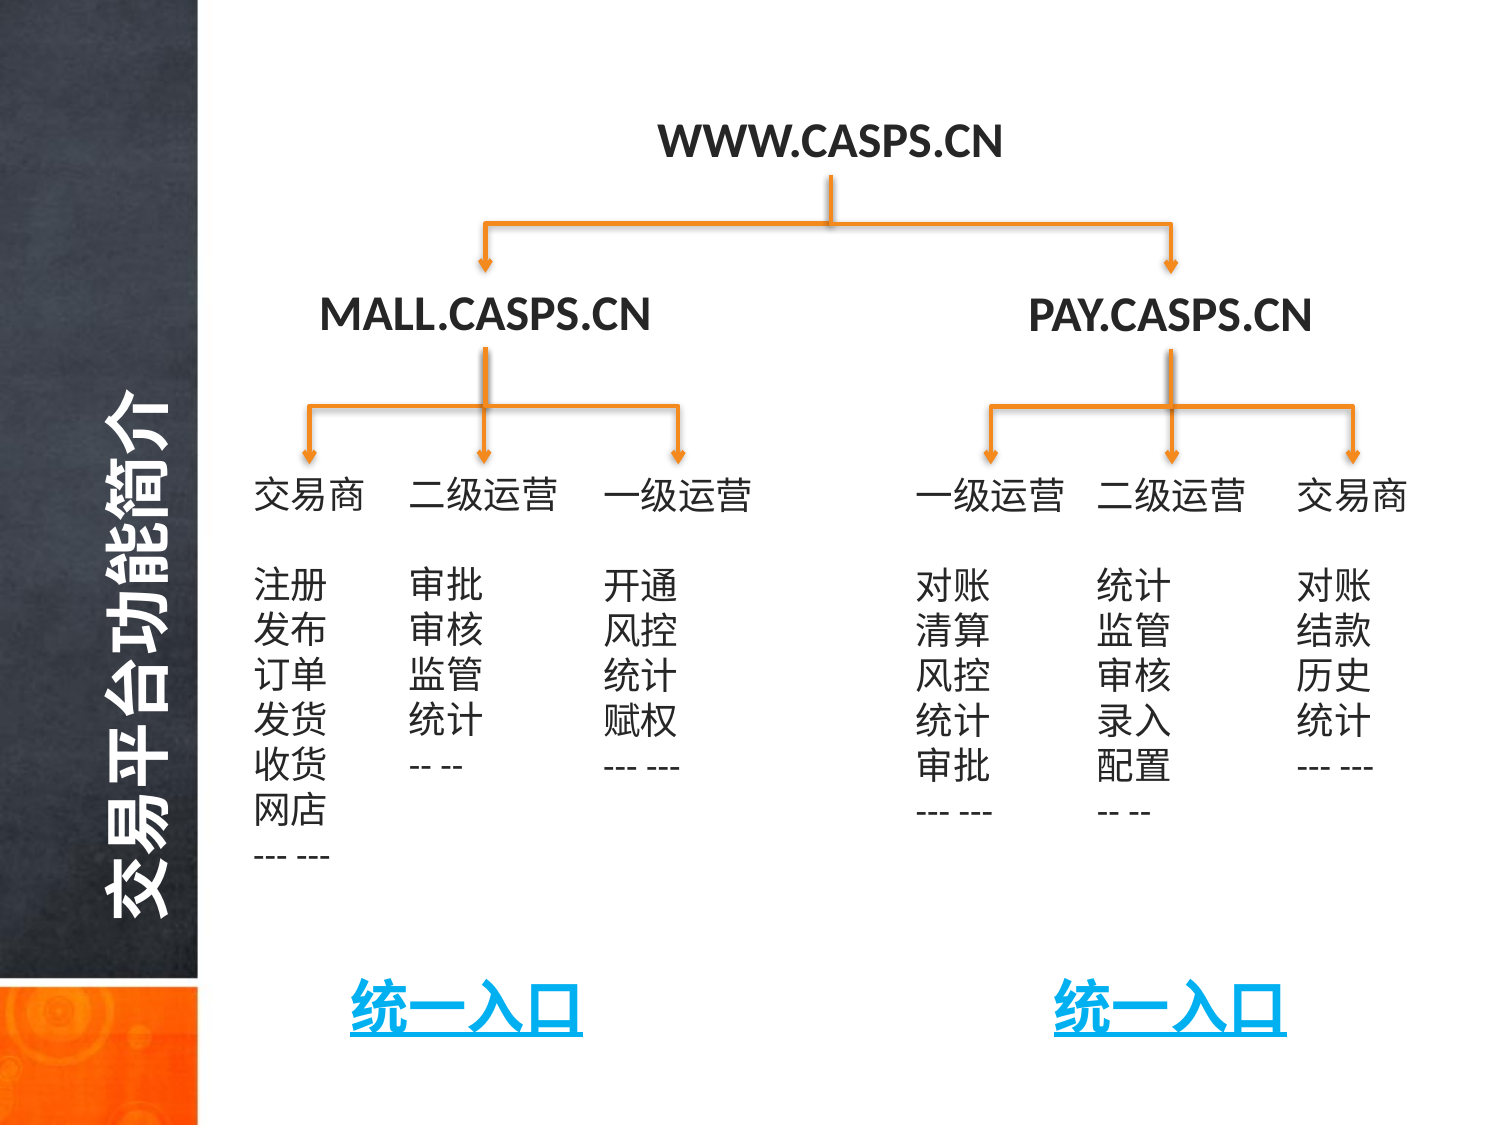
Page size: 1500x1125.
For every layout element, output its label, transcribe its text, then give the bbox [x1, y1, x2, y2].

text_box 二级运营 审批 审核 监管 统计 -- -- [394, 463, 574, 794]
text_box 统一入口 [1039, 962, 1302, 1062]
picture [0, 0, 1500, 1125]
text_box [1204, 315, 1320, 499]
text_box 交易商 注册 发布 订单 发货 收货 网店 --- --- [238, 464, 381, 884]
text_box 交易平台功能简介 [12, 37, 184, 938]
text_box WWW.CASPS.CN [711, 99, 946, 175]
text_box 一级运营 对账 清算 风控 统计 审批 --- --- [900, 464, 1081, 840]
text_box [523, 309, 641, 504]
text_box 交易商 对账 结款 历史 统计 --- --- [1281, 464, 1425, 795]
text_box 统一入口 [335, 962, 599, 1062]
text_box PAY.CASPS.CN [1054, 274, 1329, 349]
text_box 二级运营 统计 监管 审核 录入 配置 -- -- [1082, 464, 1262, 840]
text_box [609, 51, 707, 397]
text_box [1023, 316, 1139, 498]
text_box MALL.CASPS.CN [304, 272, 604, 348]
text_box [339, 318, 456, 495]
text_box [951, 54, 1051, 396]
text_box 一级运营 开通 风控 统计 赋权 --- --- [588, 464, 769, 795]
